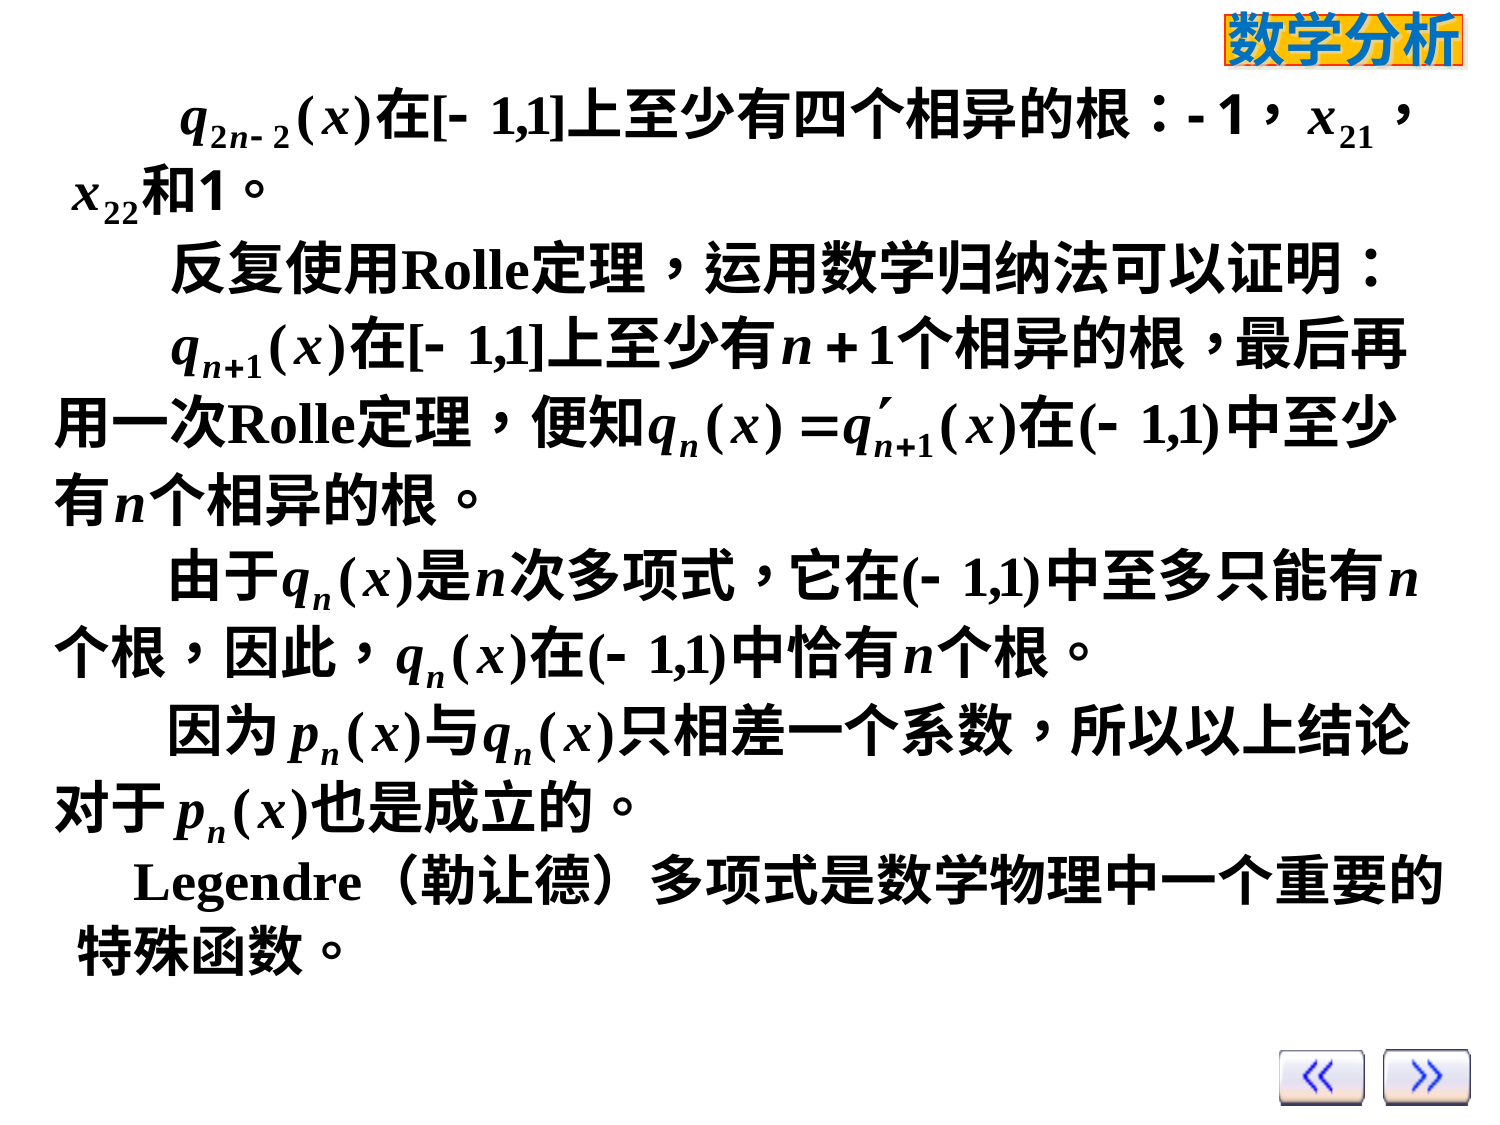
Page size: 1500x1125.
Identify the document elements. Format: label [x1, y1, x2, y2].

text_box [52, 538, 1423, 854]
text_box [52, 231, 1409, 538]
picture [1383, 1049, 1471, 1106]
text_box [64, 77, 1418, 229]
text_box [76, 845, 1446, 988]
picture [1279, 1050, 1365, 1106]
